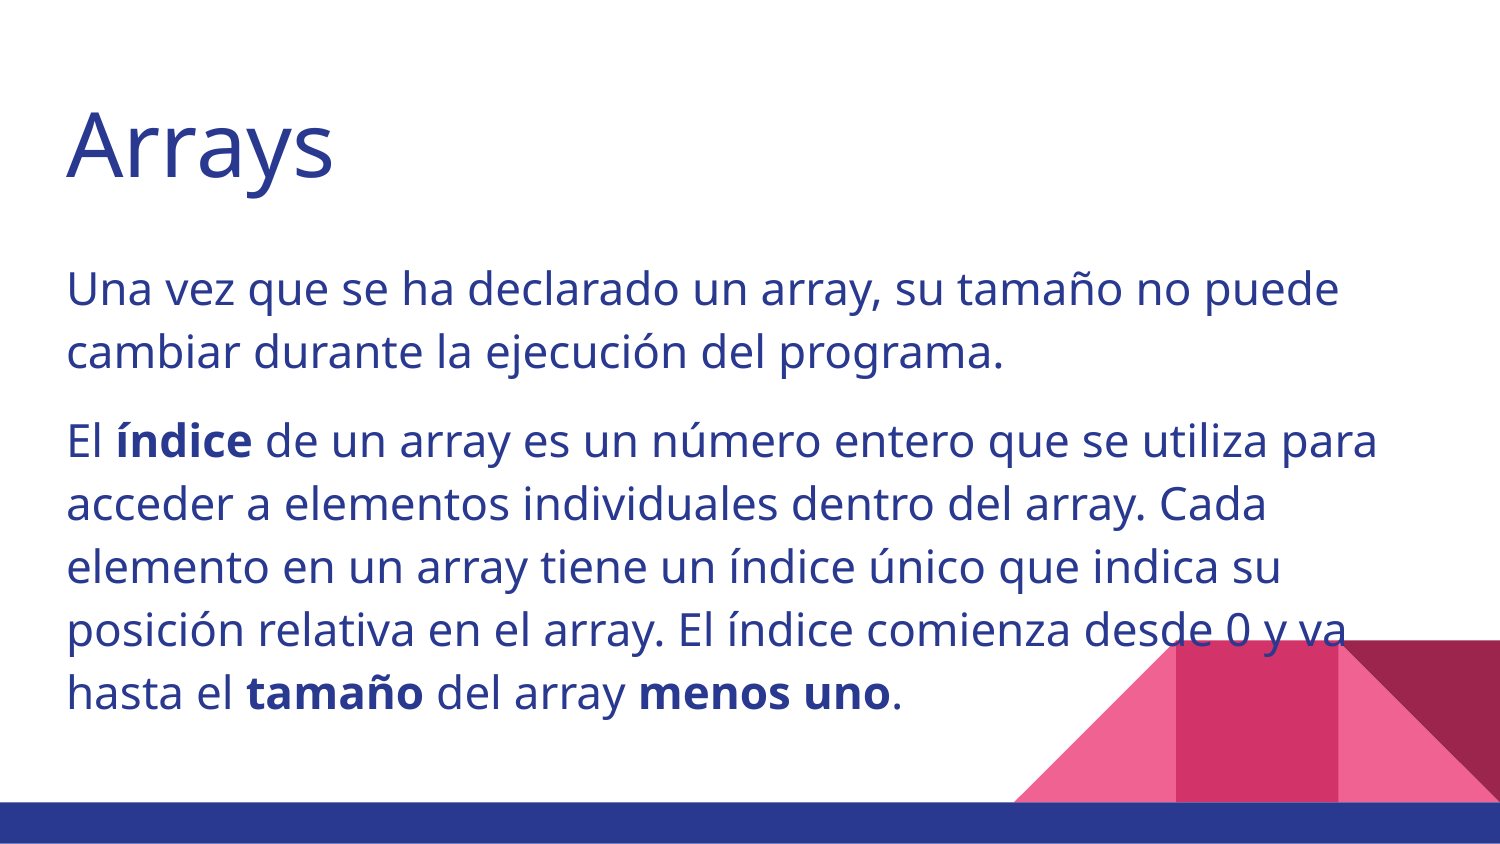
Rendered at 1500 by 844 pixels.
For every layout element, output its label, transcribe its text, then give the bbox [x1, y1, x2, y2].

list Una vez que se ha declarado un array, su tamaño no puede cambiar durante la ejecución del programa. El índice de un array es un número entero que se utiliza para acceder a elementos individuales dentro del array. Cada elemento en un array tiene un índice único que indica su posición relativa en el array. El índice comienza desde 0 y va hasta el tamaño del array menos uno. [51, 236, 1449, 750]
title Arrays [51, 72, 1449, 218]
